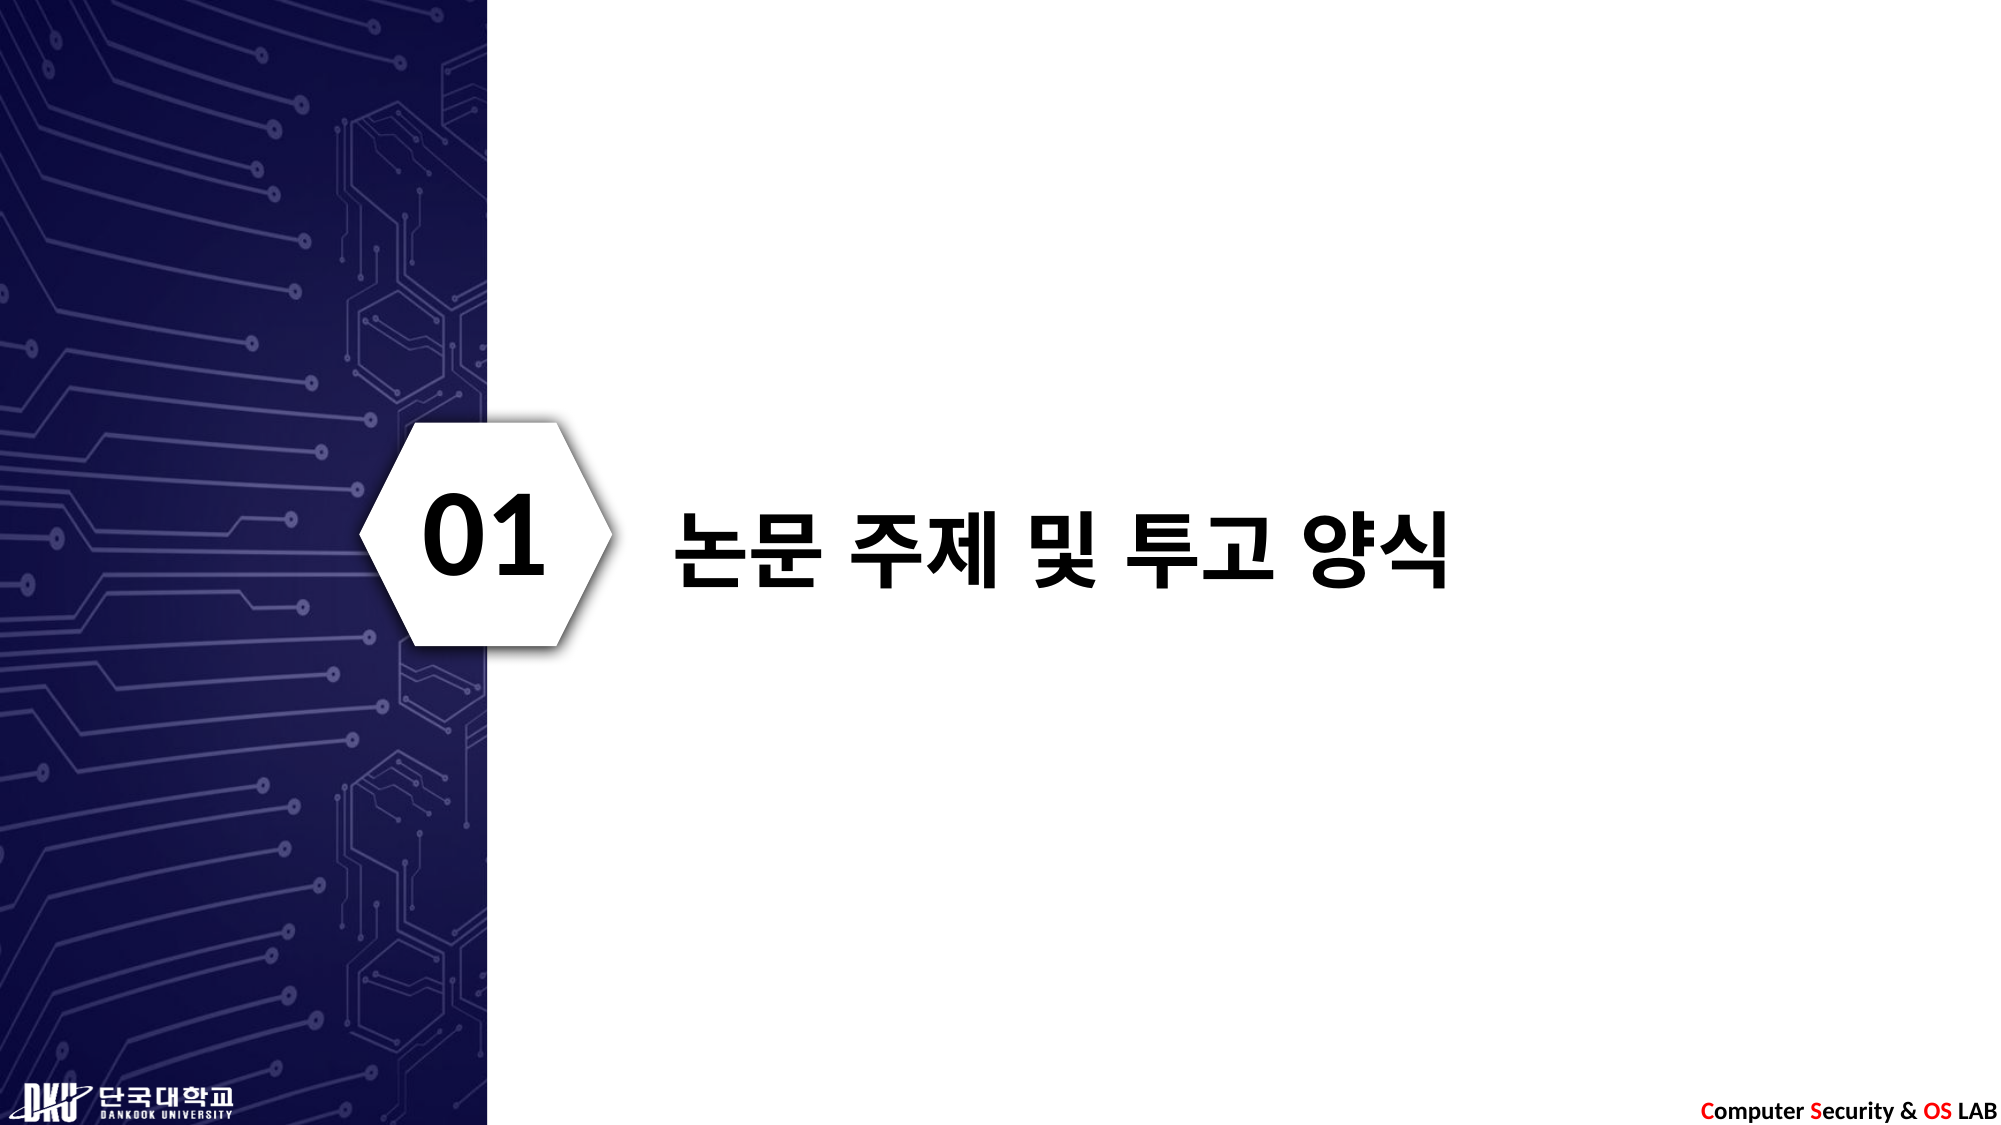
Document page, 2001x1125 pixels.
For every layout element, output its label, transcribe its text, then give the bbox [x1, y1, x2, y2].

list 논문 주제 및 투고 양식 [657, 490, 1985, 610]
picture [2, 984, 240, 1125]
list 01 [407, 459, 595, 610]
